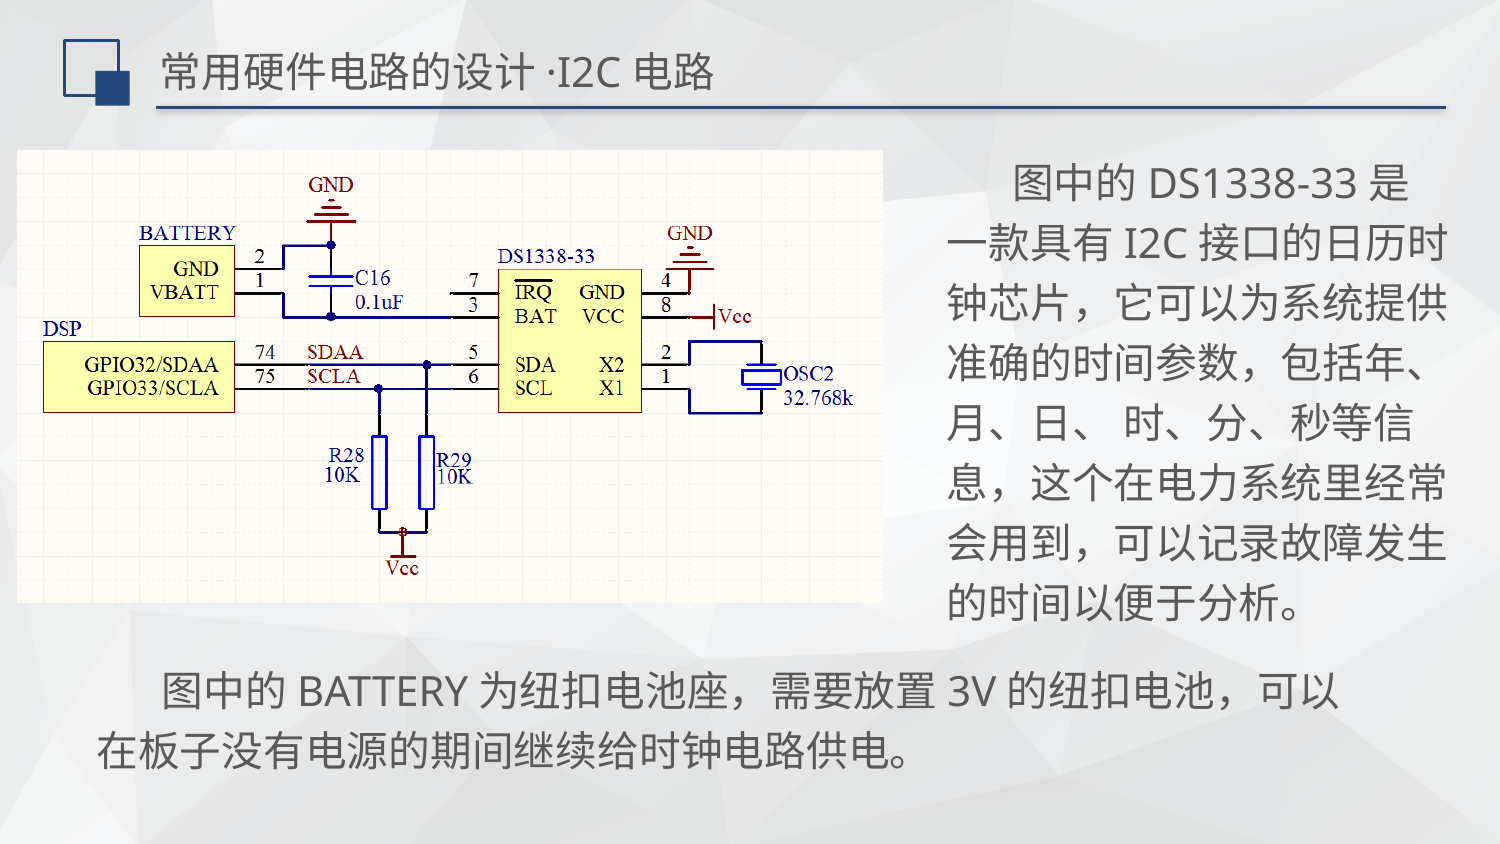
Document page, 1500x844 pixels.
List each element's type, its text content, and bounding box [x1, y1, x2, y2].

title 常用硬件电路的设计·I2C电路 [148, 43, 1117, 99]
picture [0, 0, 1500, 844]
text_box 图中的BATTERY为纽扣电池座，需要放置3V的纽扣电池，可以在板子没有电源的期间继续给时钟电路供电。 [75, 652, 1363, 786]
text_box 图中的DS1338-33是一款具有I2C接口的日历时钟芯片，它可以为系统提供准确的时间参数，包括年、月、日、 时、分、秒等信息，这个在电力系统里经常会用到，可以记录故障发生的时间以便于分析。 [925, 145, 1473, 657]
